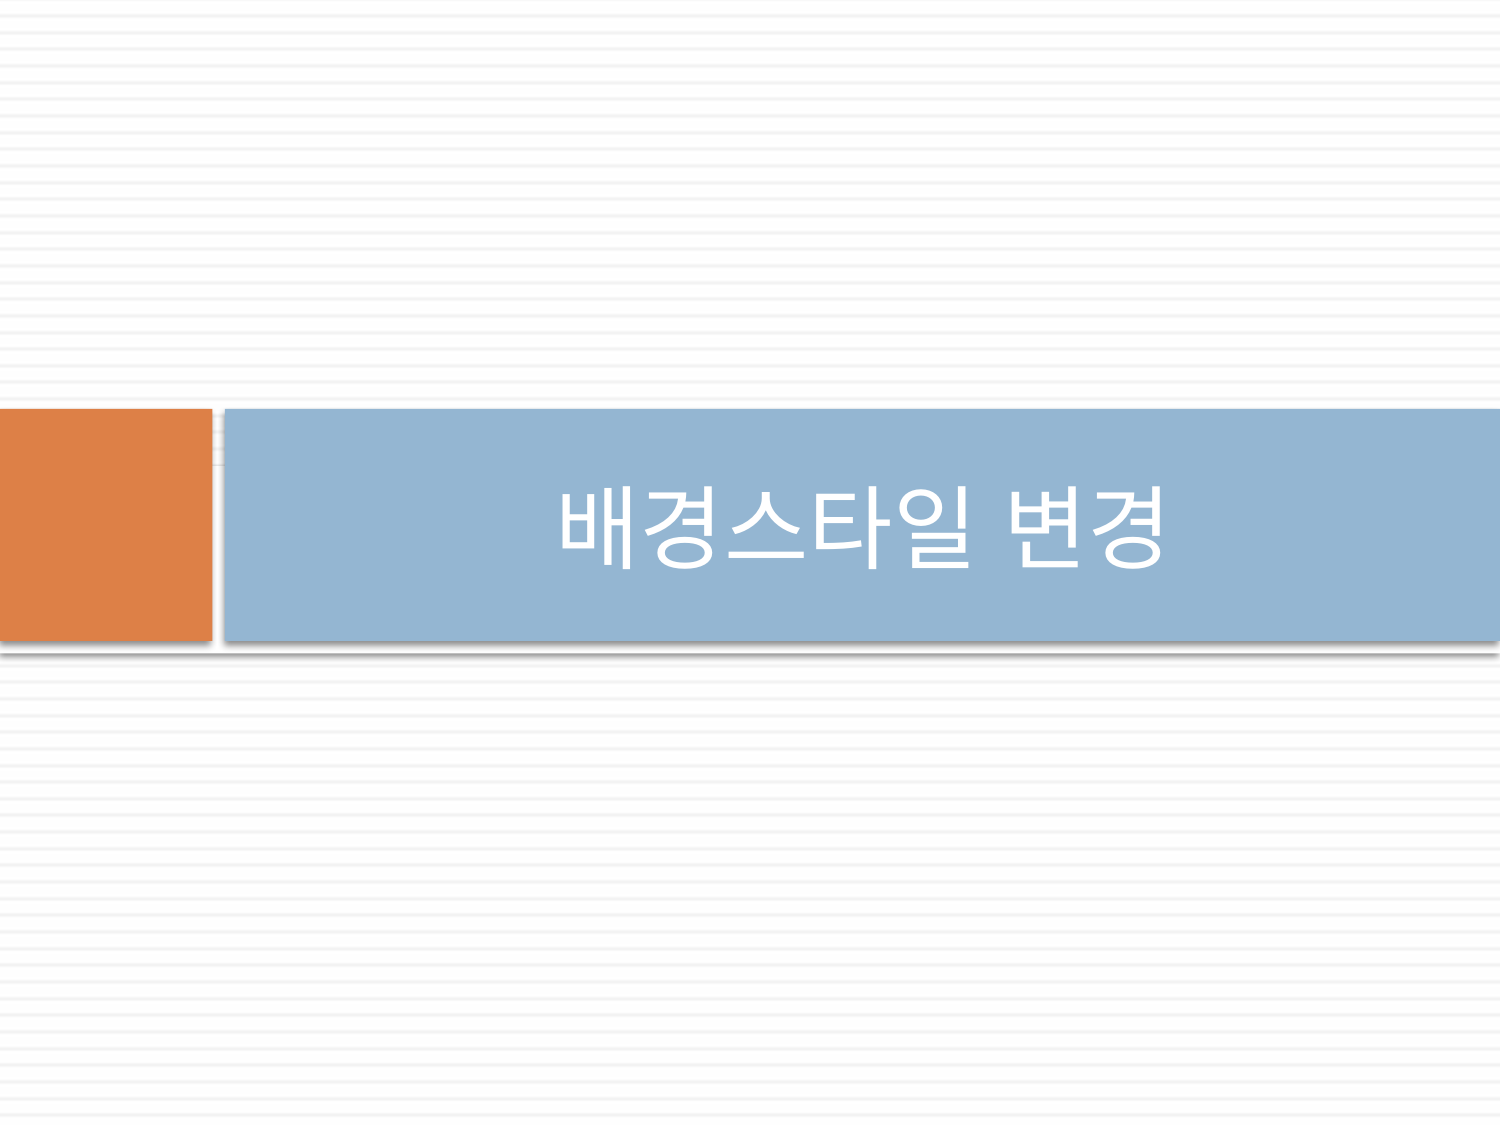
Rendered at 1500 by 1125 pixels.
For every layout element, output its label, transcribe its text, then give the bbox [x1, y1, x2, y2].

title 배경스타일 변경 [238, 444, 1489, 607]
